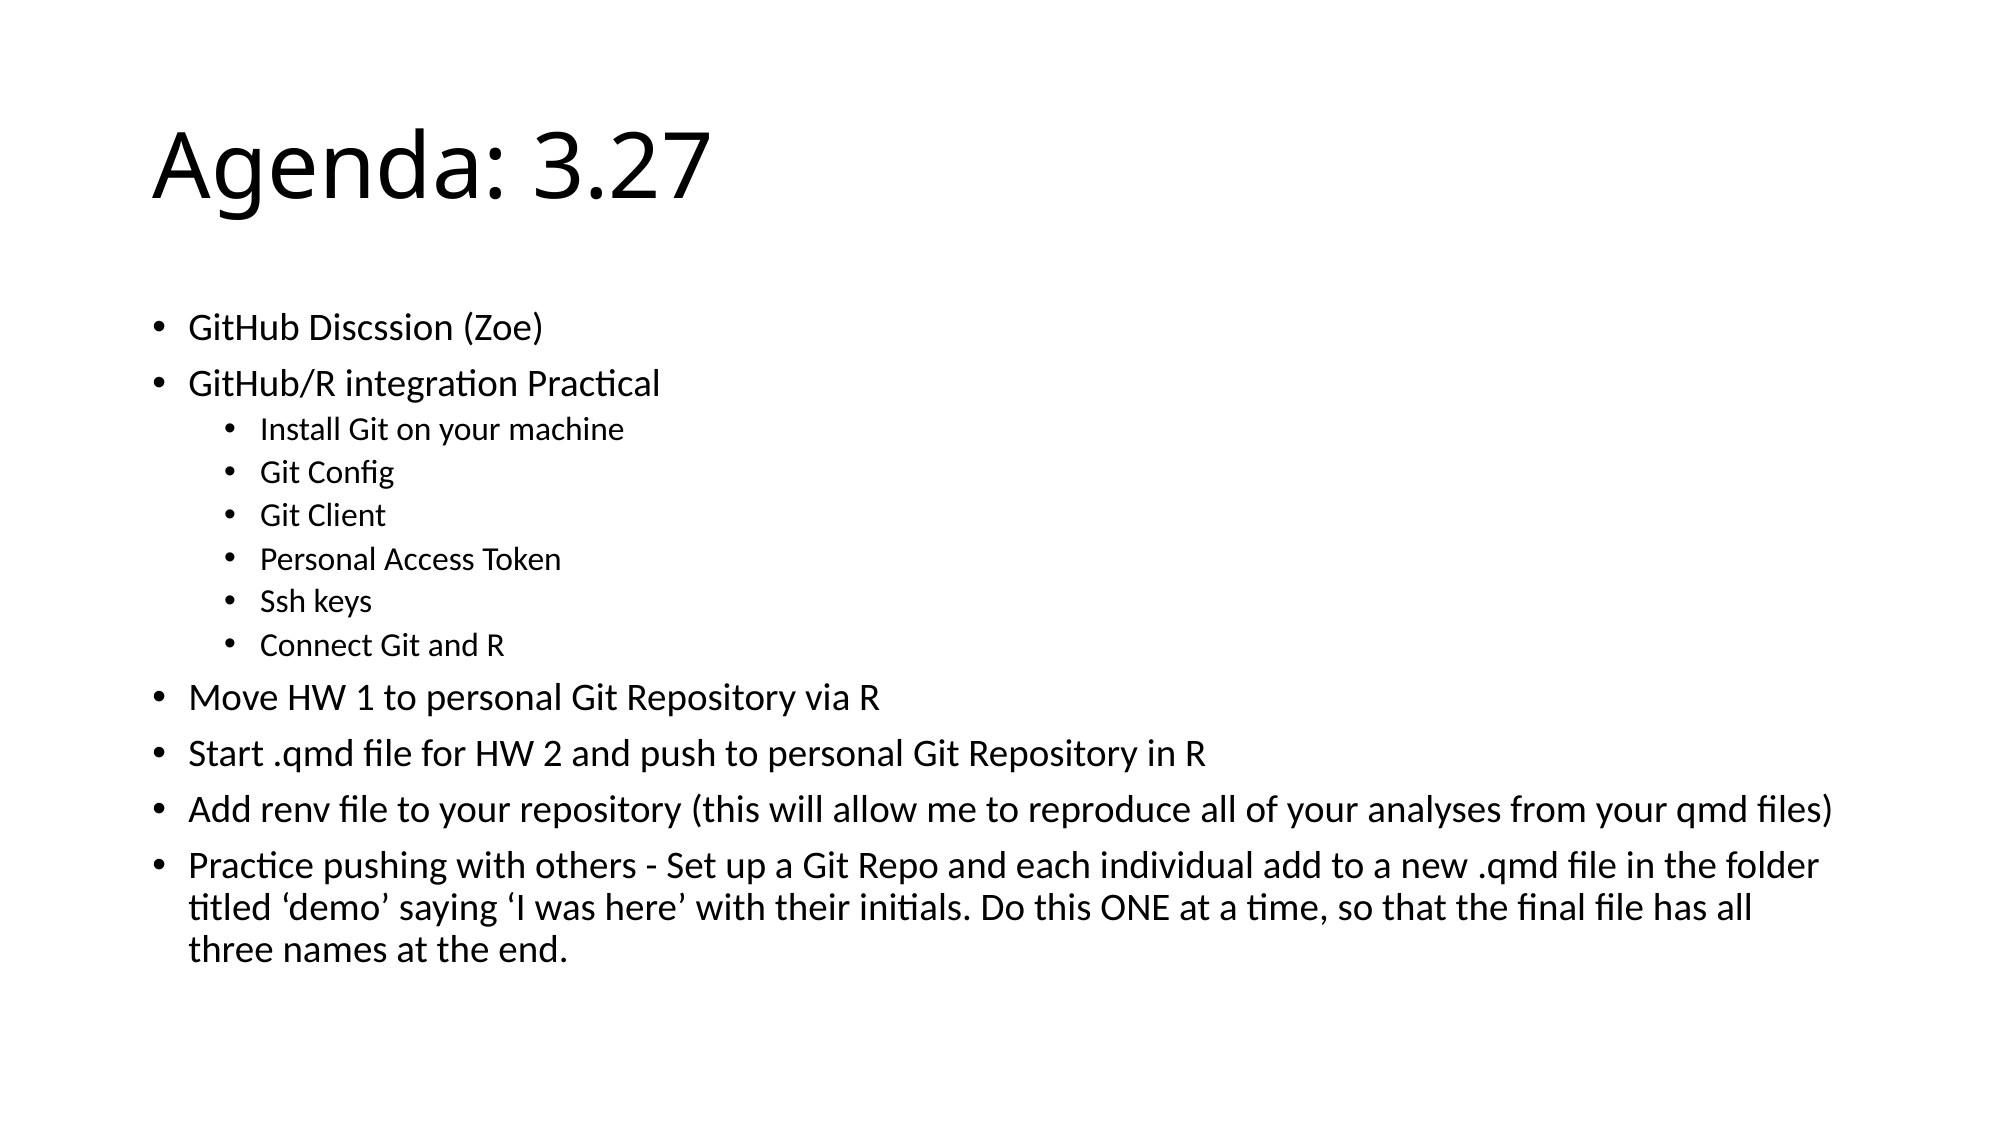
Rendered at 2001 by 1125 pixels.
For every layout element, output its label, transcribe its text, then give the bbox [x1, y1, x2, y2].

title Agenda: 3.27 [137, 59, 1863, 278]
list GitHub Discssion (Zoe) GitHub/R integration Practical Install Git on your machine Git Config Git Client Personal Access Token Ssh keys Connect Git and R Move HW 1 to personal Git Repository via R Start .qmd file for HW 2 and push to personal Git Repository in R Add renv file to your repository (this will allow me to reproduce all of your analyses from your qmd files) Practice pushing with others - Set up a Git Repo and each individual add to a new .qmd file in the folder titled ‘demo’ saying ‘I was here’ with their initials. Do this ONE at a time, so that the final file has all three names at the end. [137, 299, 1863, 1014]
